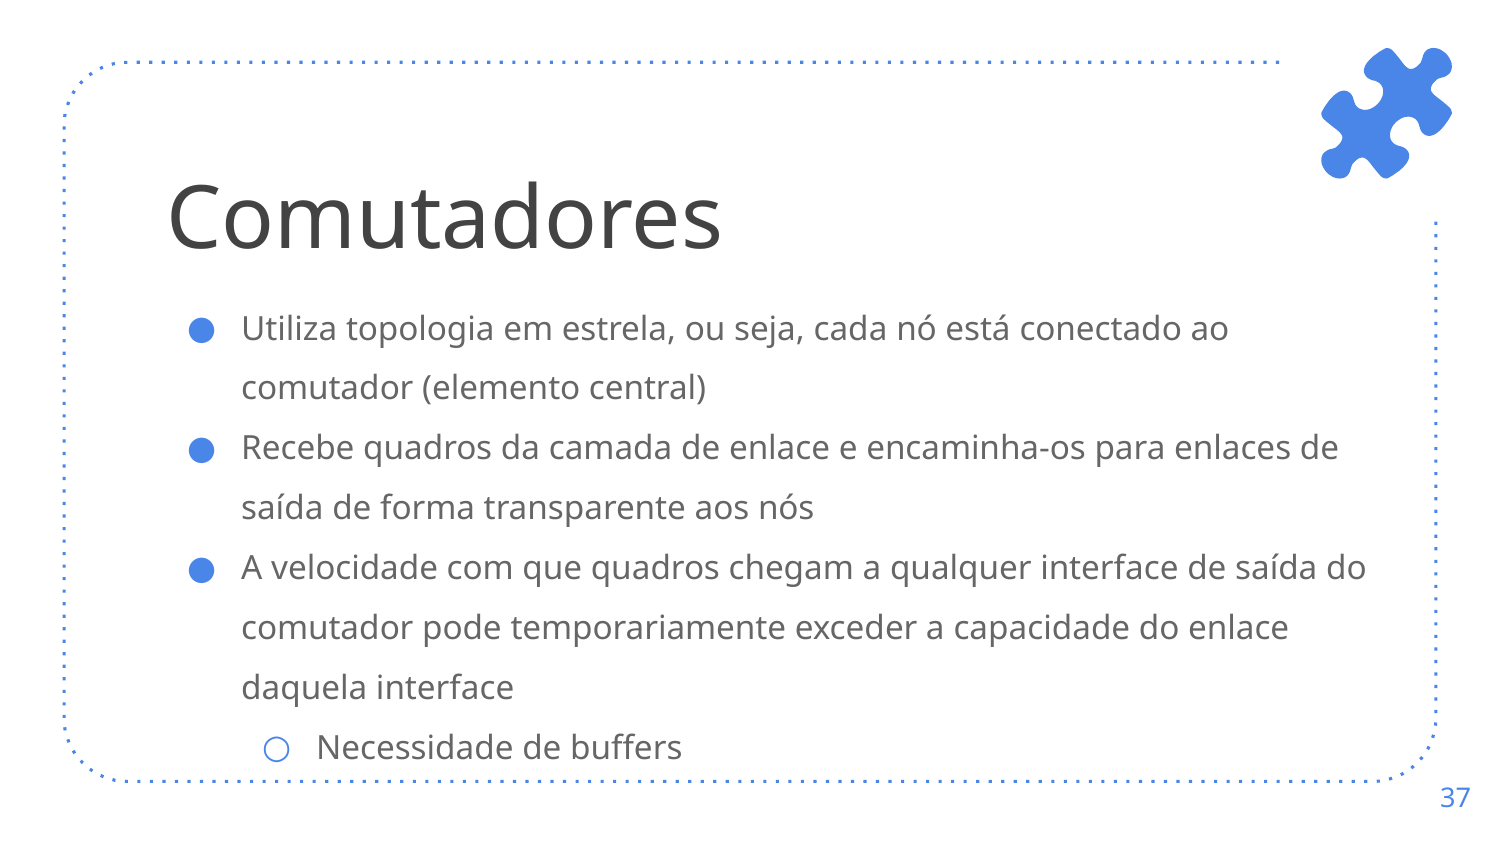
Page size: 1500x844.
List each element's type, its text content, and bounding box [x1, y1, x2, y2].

text_box [1321, 47, 1452, 179]
title Comutadores [151, 146, 1278, 271]
slide_number ‹#› [1411, 753, 1500, 844]
list Utiliza topologia em estrela, ou seja, cada nó está conectado ao comutador (elemento central) Recebe quadros da camada de enlace e encaminha-os para enlaces de saída de forma transparente aos nós A velocidade com que quadros chegam a qualquer interface de saída do comutador pode temporariamente exceder a capacidade do enlace daquela interface Necessidade de buffers [151, 271, 1400, 661]
